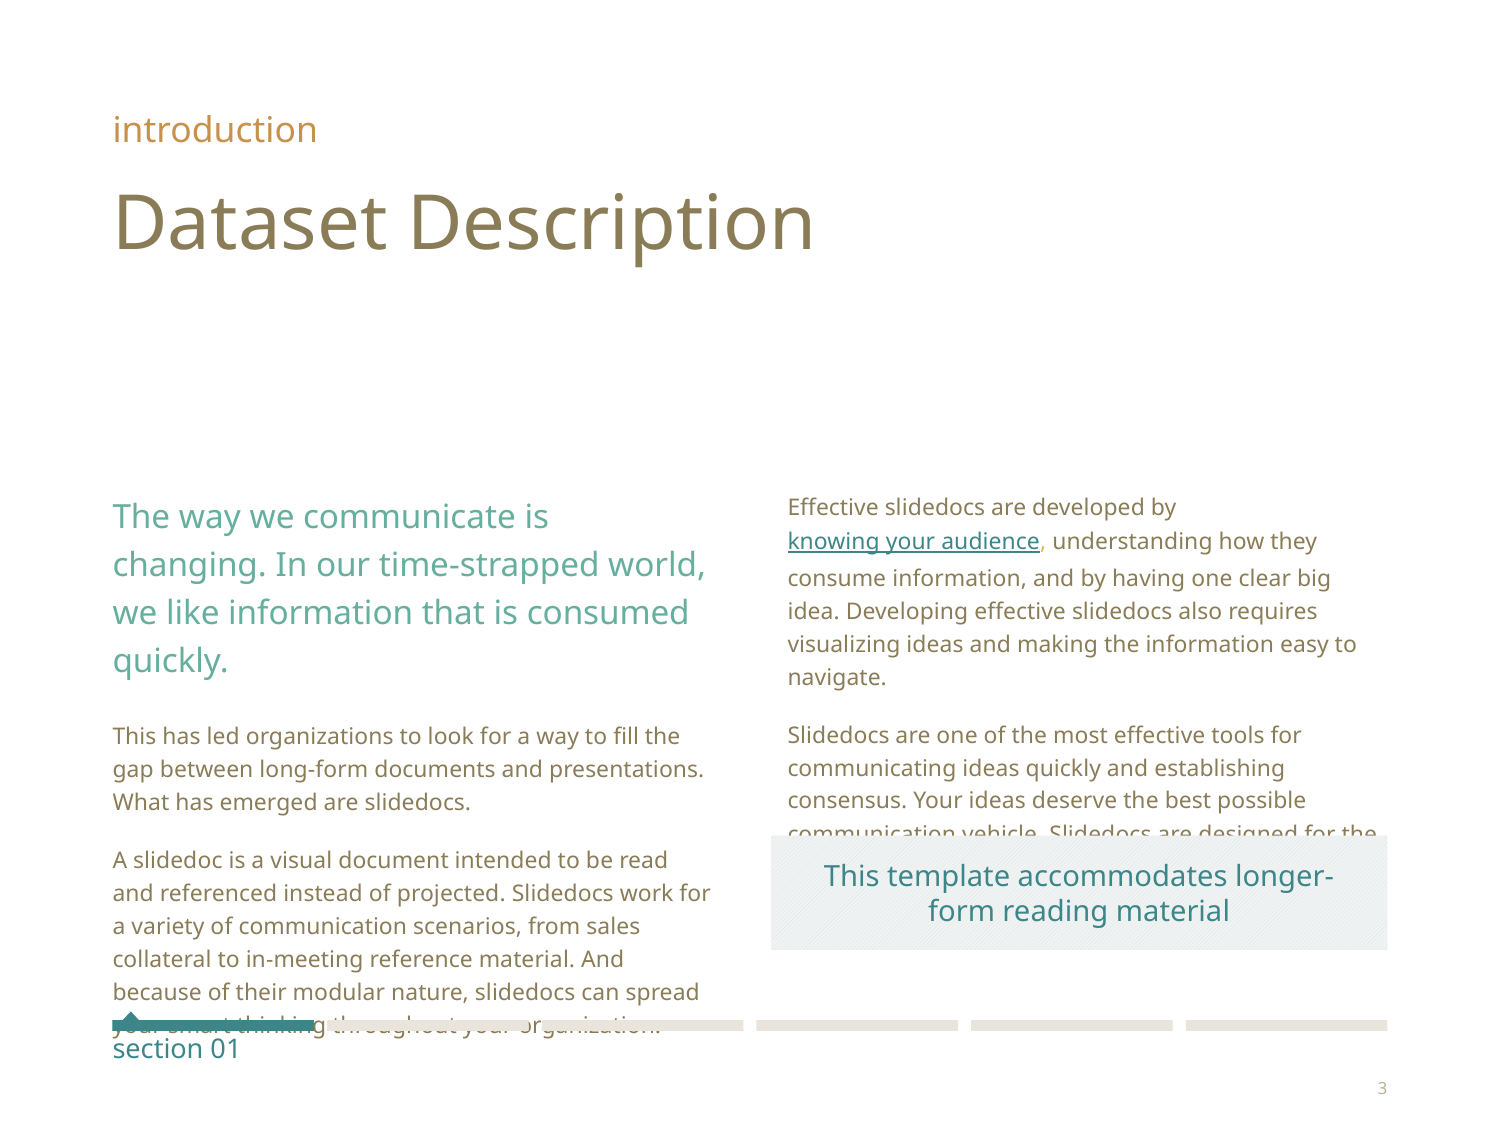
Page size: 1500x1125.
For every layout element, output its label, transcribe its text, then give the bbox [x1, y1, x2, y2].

text_box [327, 1020, 529, 1031]
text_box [112, 1011, 315, 1032]
list introduction [112, 113, 1388, 188]
title Dataset Description [112, 188, 1388, 338]
list Effective slidedocs are developed by knowing your audience, understanding how they consume information, and by having one clear big idea. Developing effective slidedocs also requires visualizing ideas and making the information easy to navigate. Slidedocs are one of the most effective tools for communicating ideas quickly and establishing consensus. Your ideas deserve the best possible communication vehicle. Slidedocs are designed for the way we communicate today. [787, 487, 1388, 833]
list The way we communicate is changing. In our time-strapped world, we like information that is consumed quickly. This has led organizations to look for a way to fill the gap between long-form documents and presentations. What has emerged are slidedocs. A slidedoc is a visual document intended to be read and referenced instead of projected. Slidedocs work for a variety of communication scenarios, from sales collateral to in-meeting reference material. And because of their modular nature, slidedocs can spread your smart thinking throughout your organization. [112, 487, 713, 938]
text_box [756, 1020, 959, 1031]
text_box section 01 [112, 1038, 314, 1064]
text_box [1185, 1020, 1388, 1031]
text_box [971, 1020, 1173, 1031]
text_box This template accommodates longer-form reading material [769, 833, 1390, 952]
text_box [541, 1020, 744, 1031]
